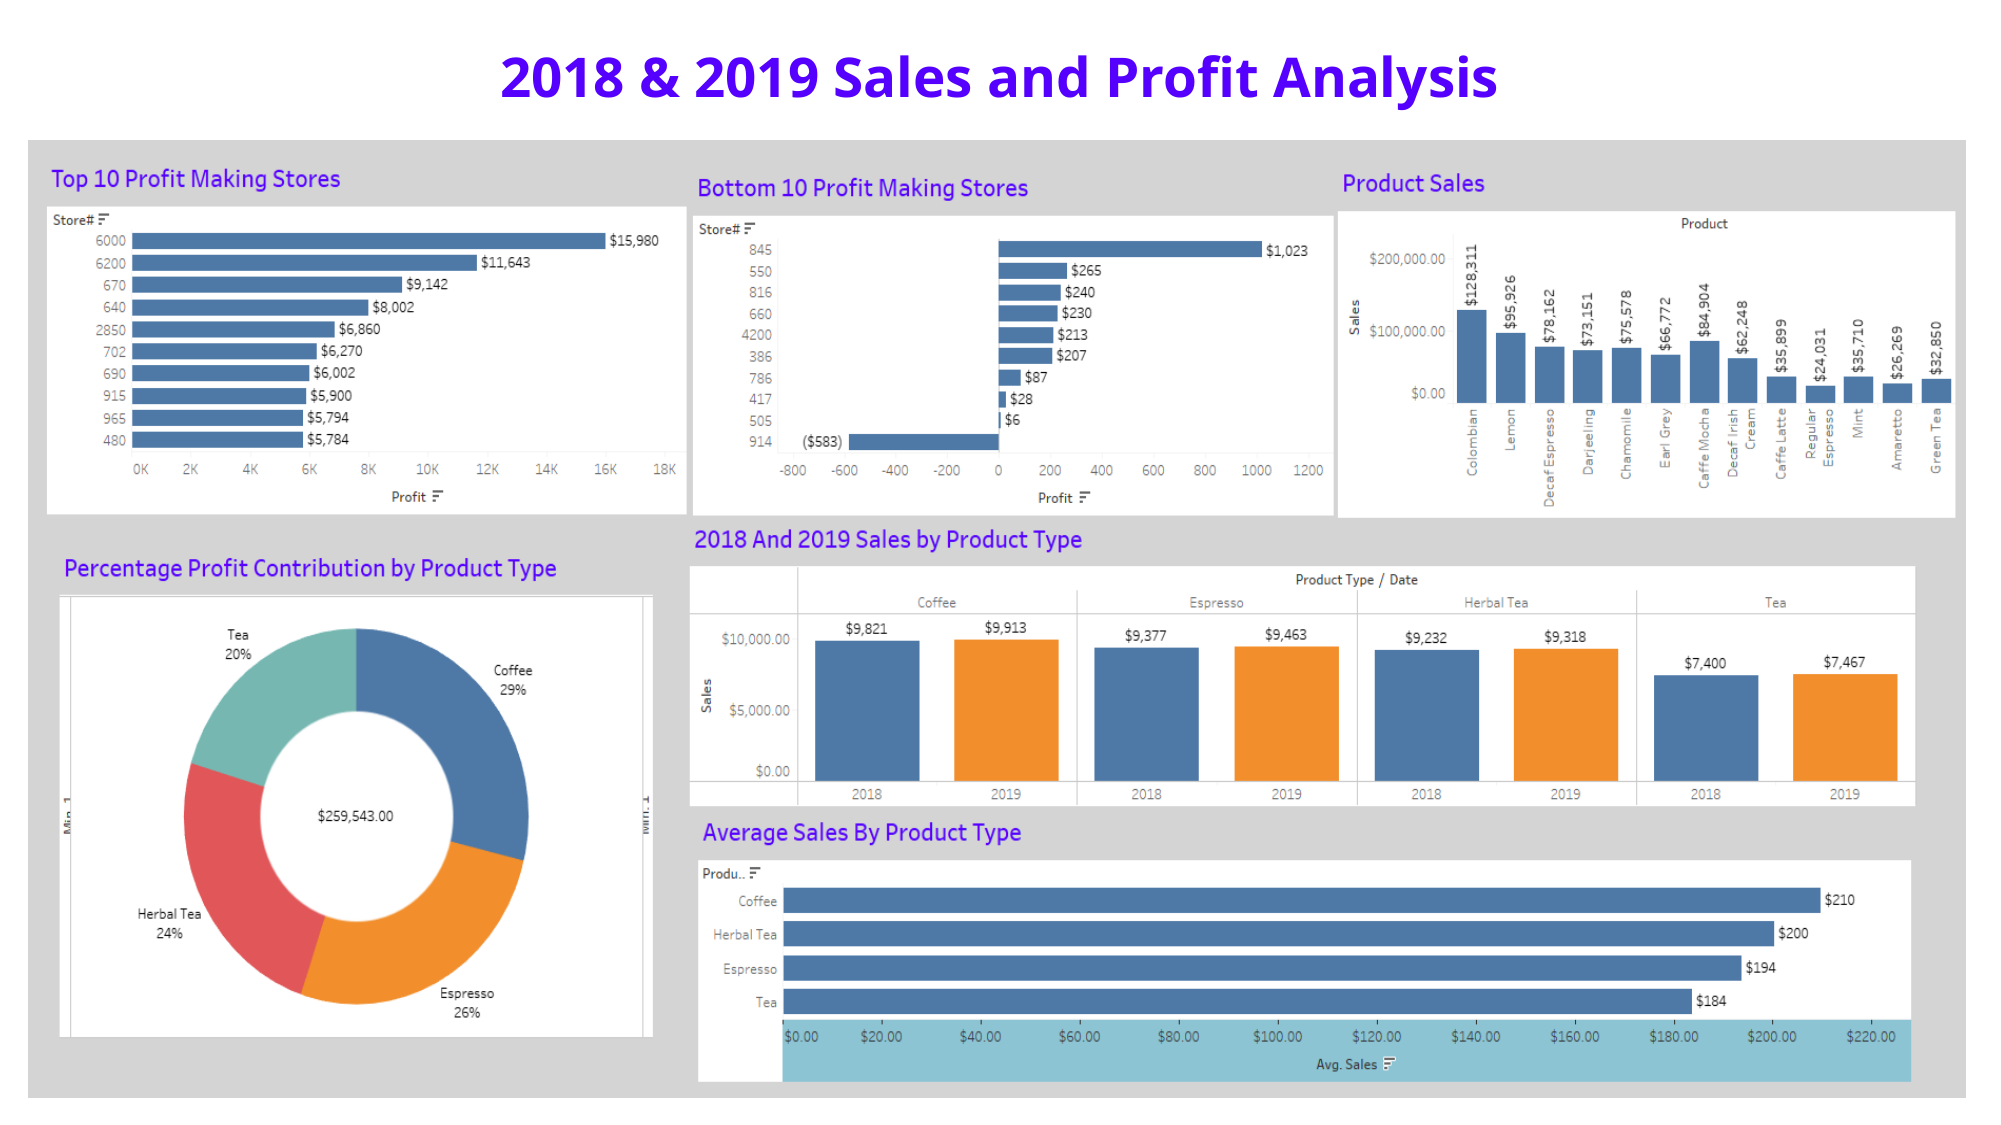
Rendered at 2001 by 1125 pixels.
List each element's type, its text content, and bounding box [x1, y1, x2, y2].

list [28, 139, 1966, 1098]
title 2018 & 2019 Sales and Profit Analysis [137, 42, 1863, 118]
